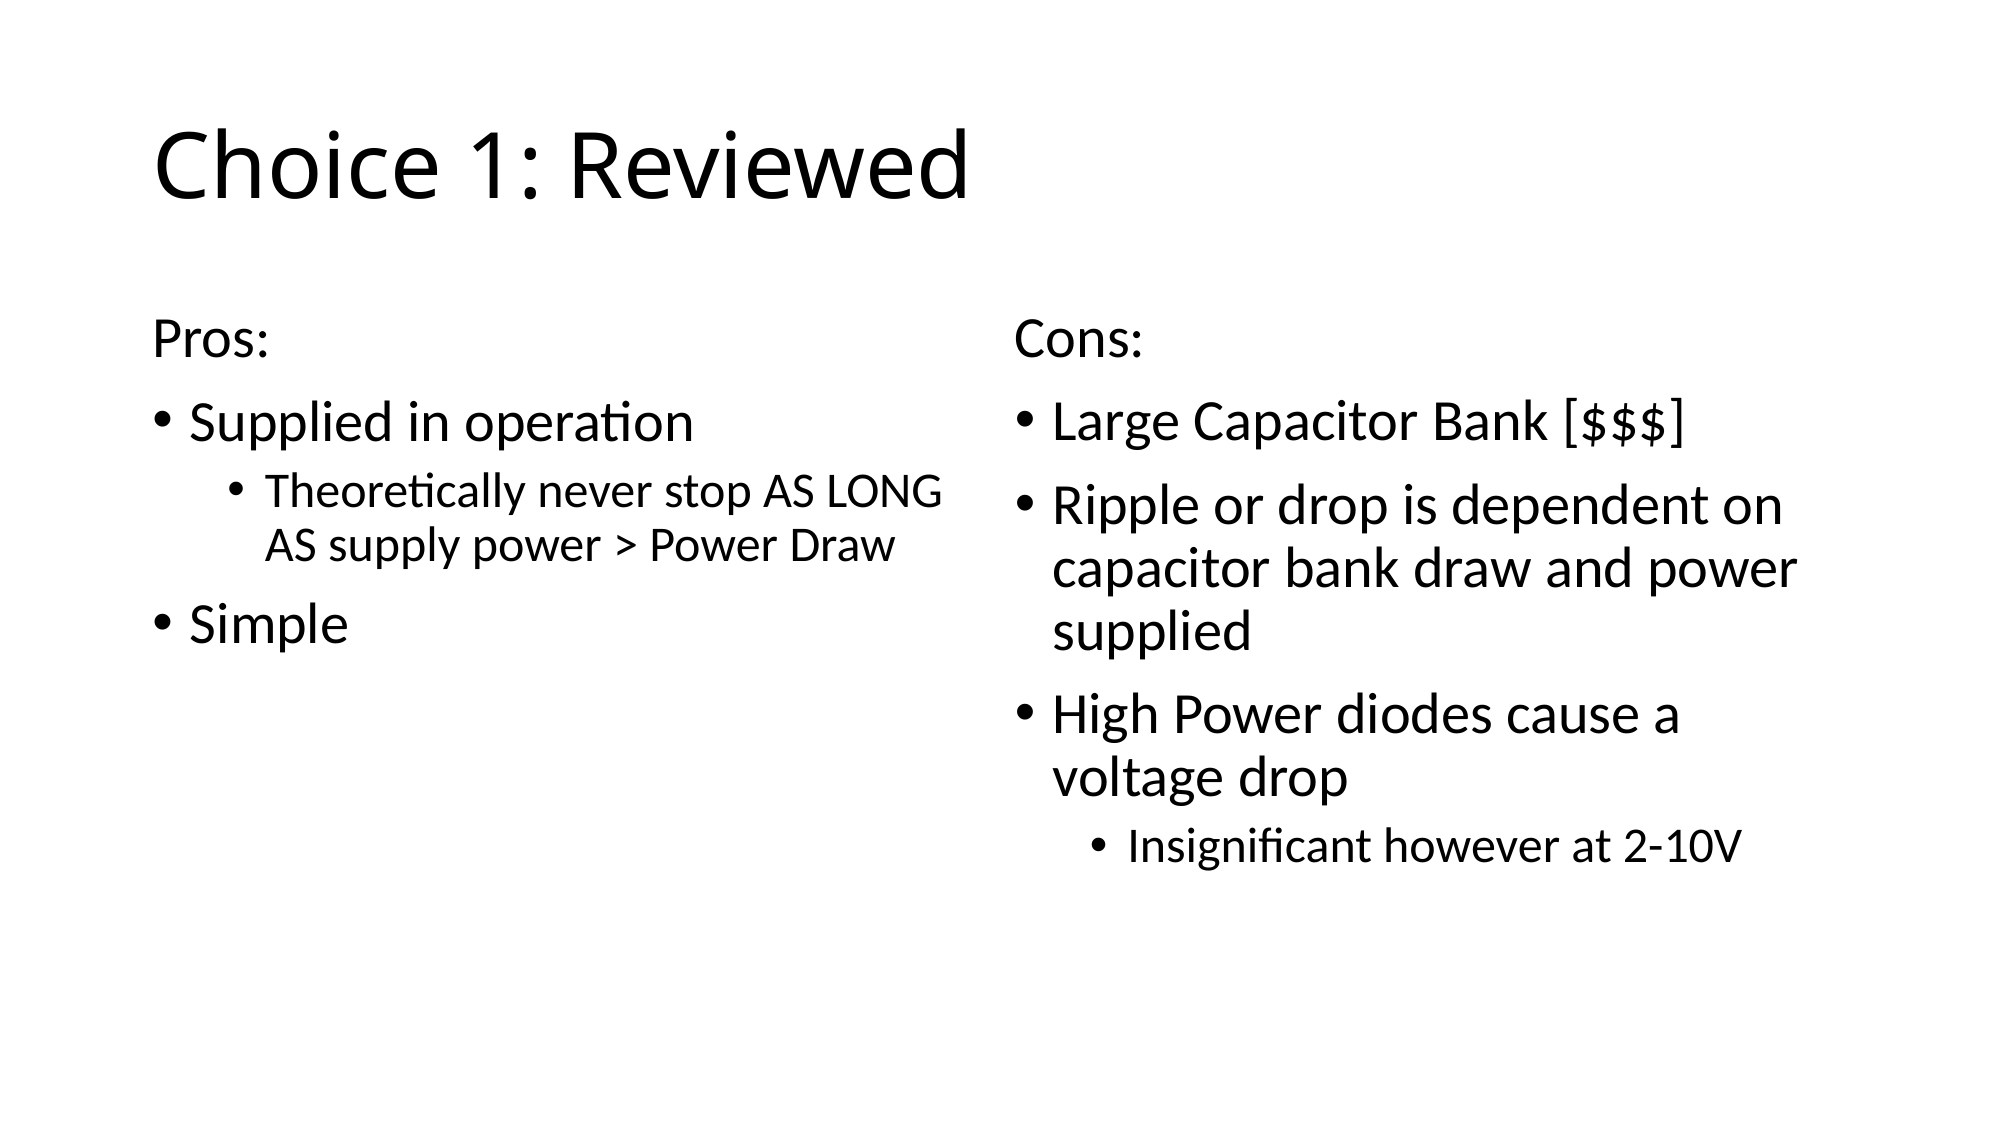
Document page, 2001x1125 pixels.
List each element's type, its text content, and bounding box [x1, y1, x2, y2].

text_box Cons: Large Capacitor Bank [$$$] Ripple or drop is dependent on capacitor bank draw and power supplied High Power diodes cause a voltage drop Insignificant however at 2-10V [999, 299, 1863, 1014]
list Pros: Supplied in operation Theoretically never stop AS LONG AS supply power > Power Draw Simple [137, 299, 999, 1014]
title Choice 1: Reviewed [137, 59, 1863, 278]
